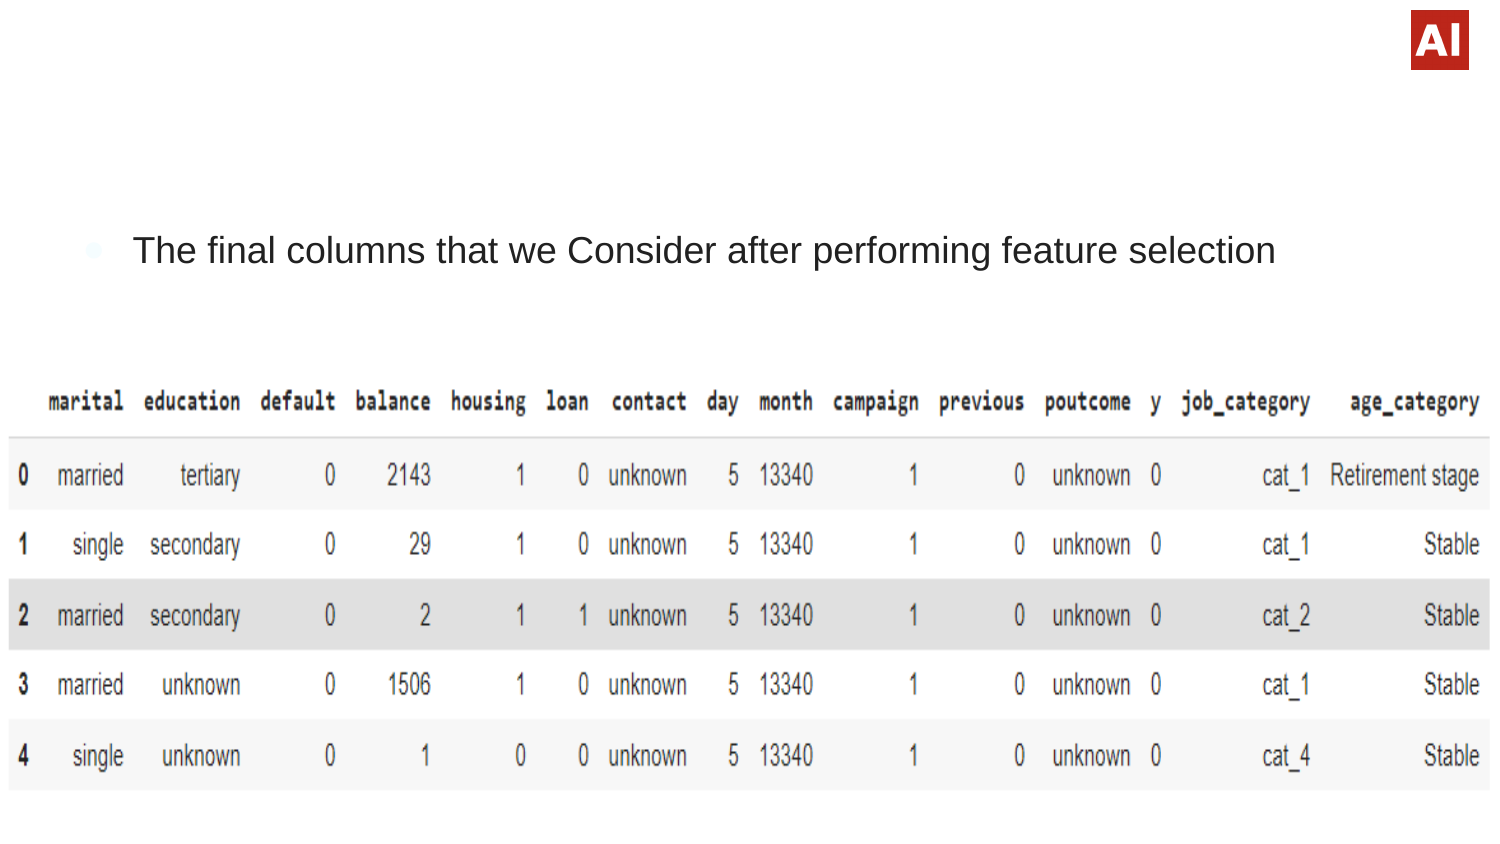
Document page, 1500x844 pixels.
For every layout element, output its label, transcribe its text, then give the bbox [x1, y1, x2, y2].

picture [0, 376, 1500, 812]
picture [1411, 10, 1469, 70]
list The final columns that we Consider after performing feature selection [42, 203, 1500, 376]
